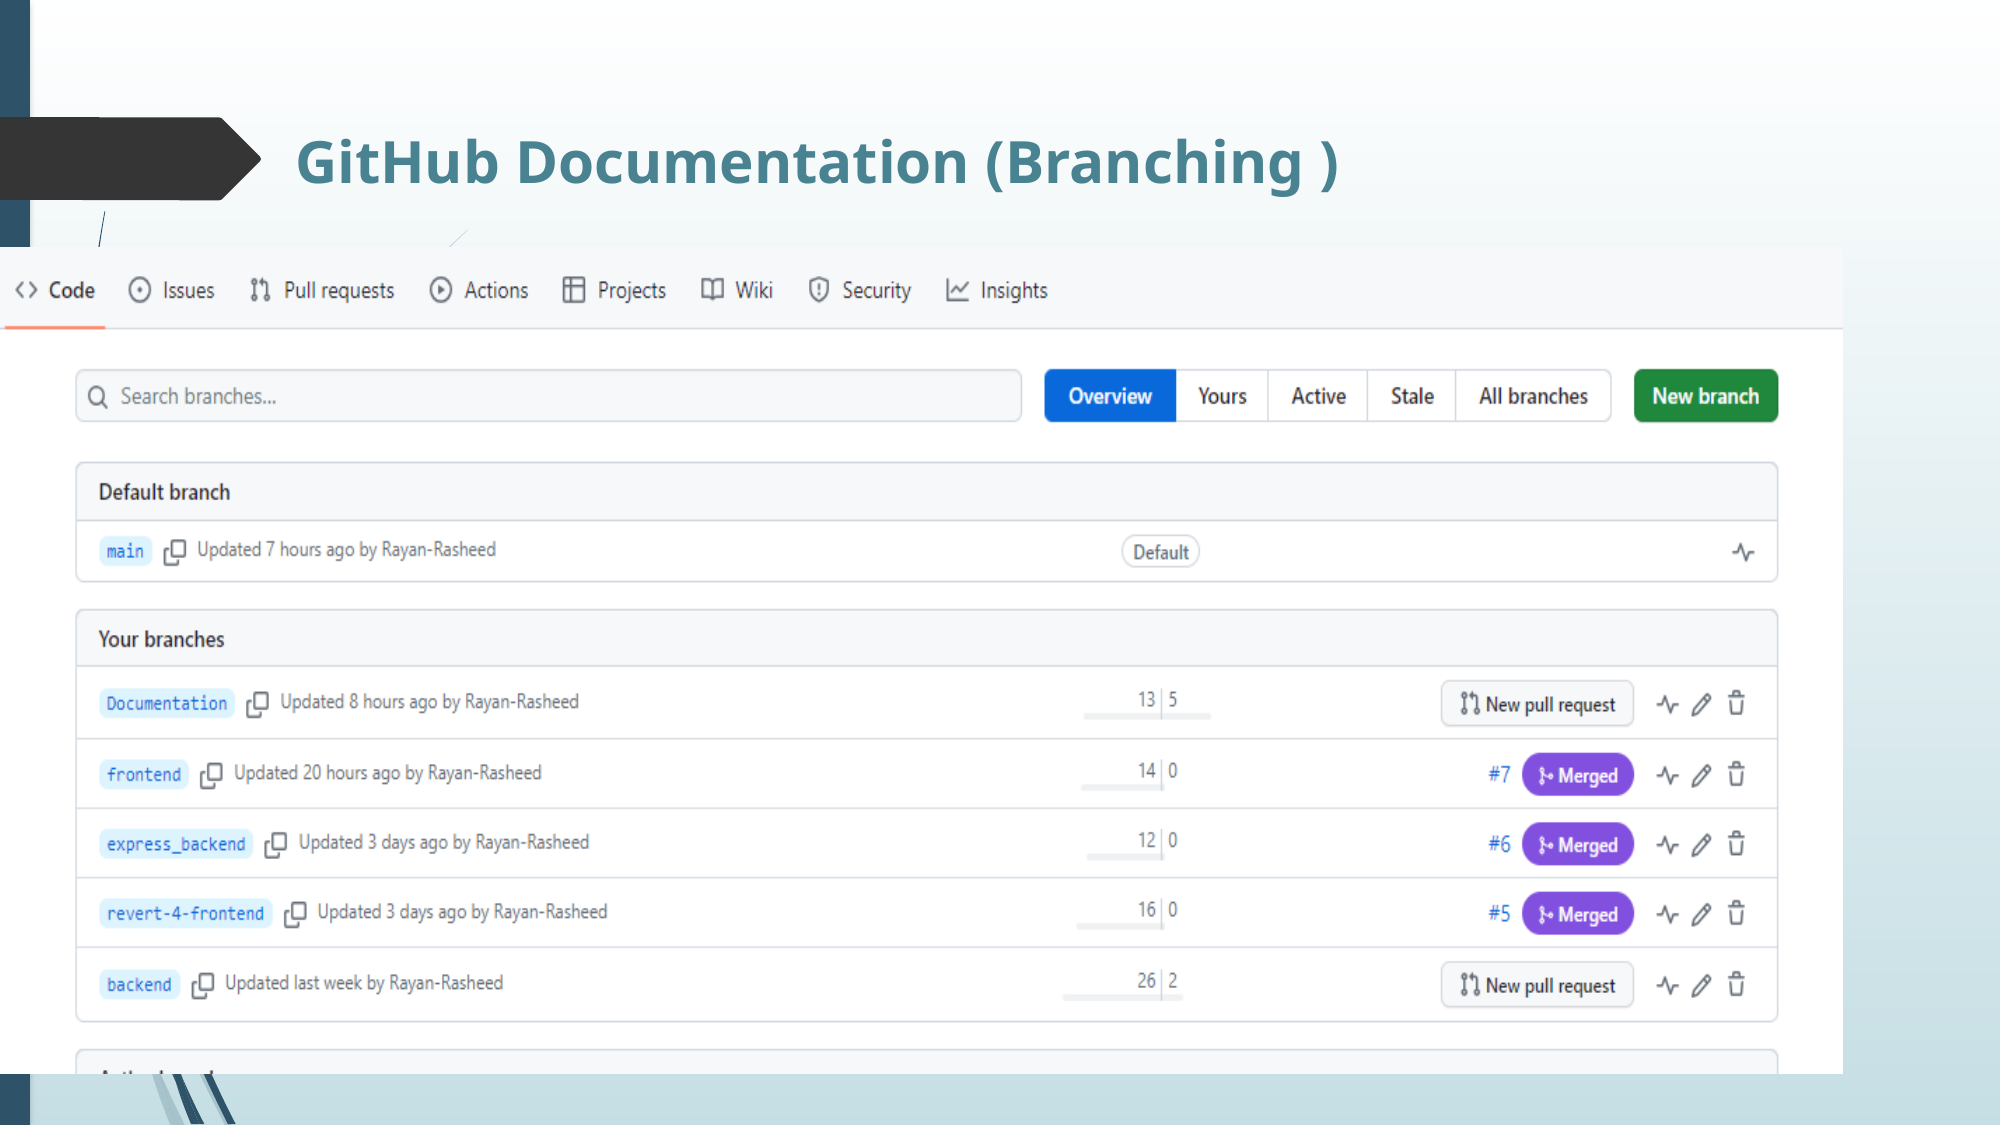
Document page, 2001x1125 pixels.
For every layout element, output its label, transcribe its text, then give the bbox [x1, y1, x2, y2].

picture [0, 247, 1843, 1075]
text_box GitHub Documentation (Branching ) [280, 117, 1950, 203]
